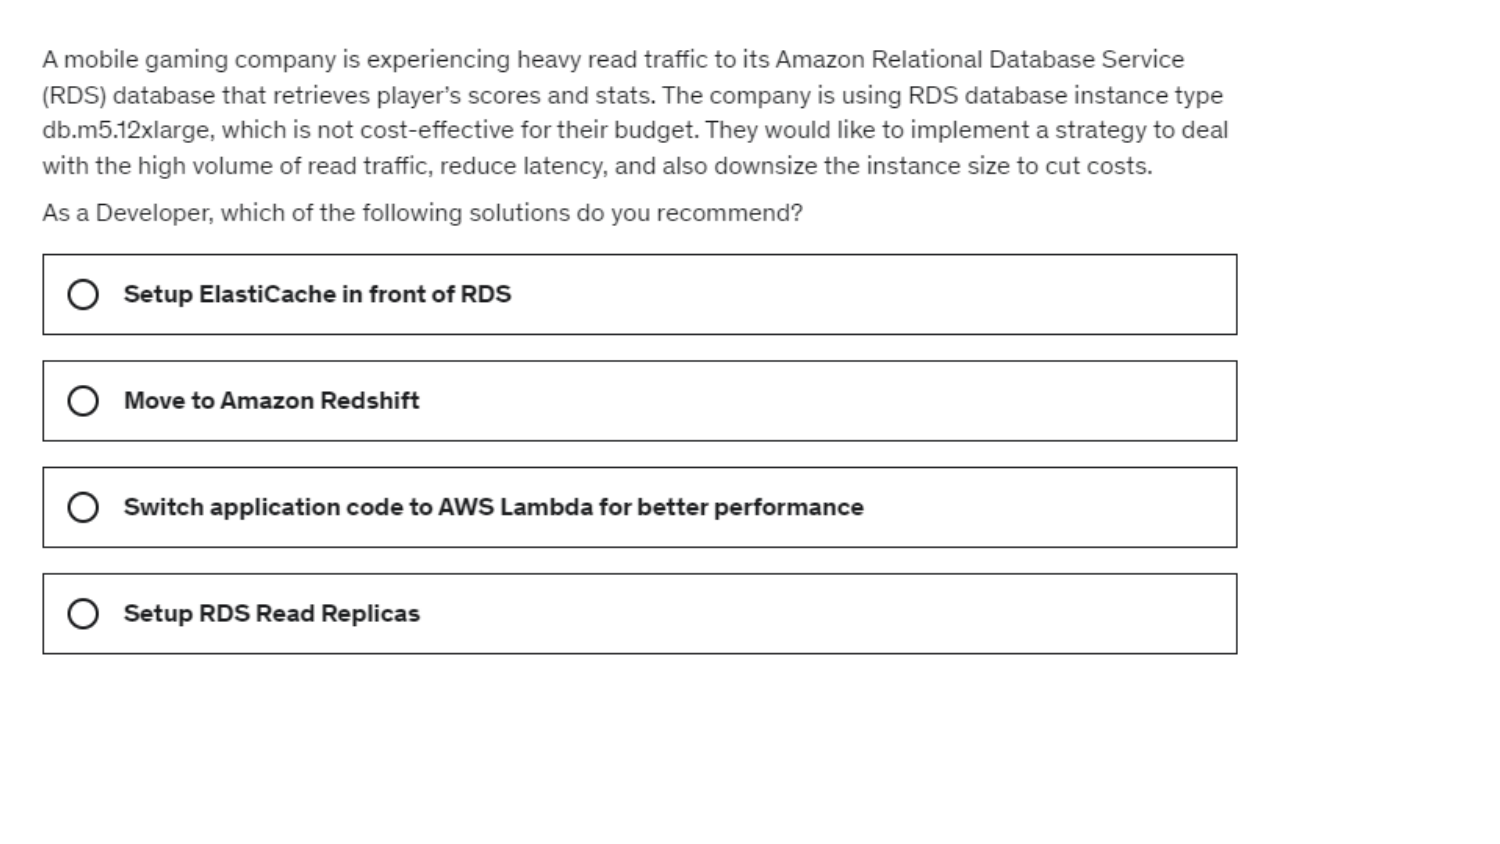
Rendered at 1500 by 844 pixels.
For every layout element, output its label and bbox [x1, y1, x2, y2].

picture [24, 24, 1288, 698]
